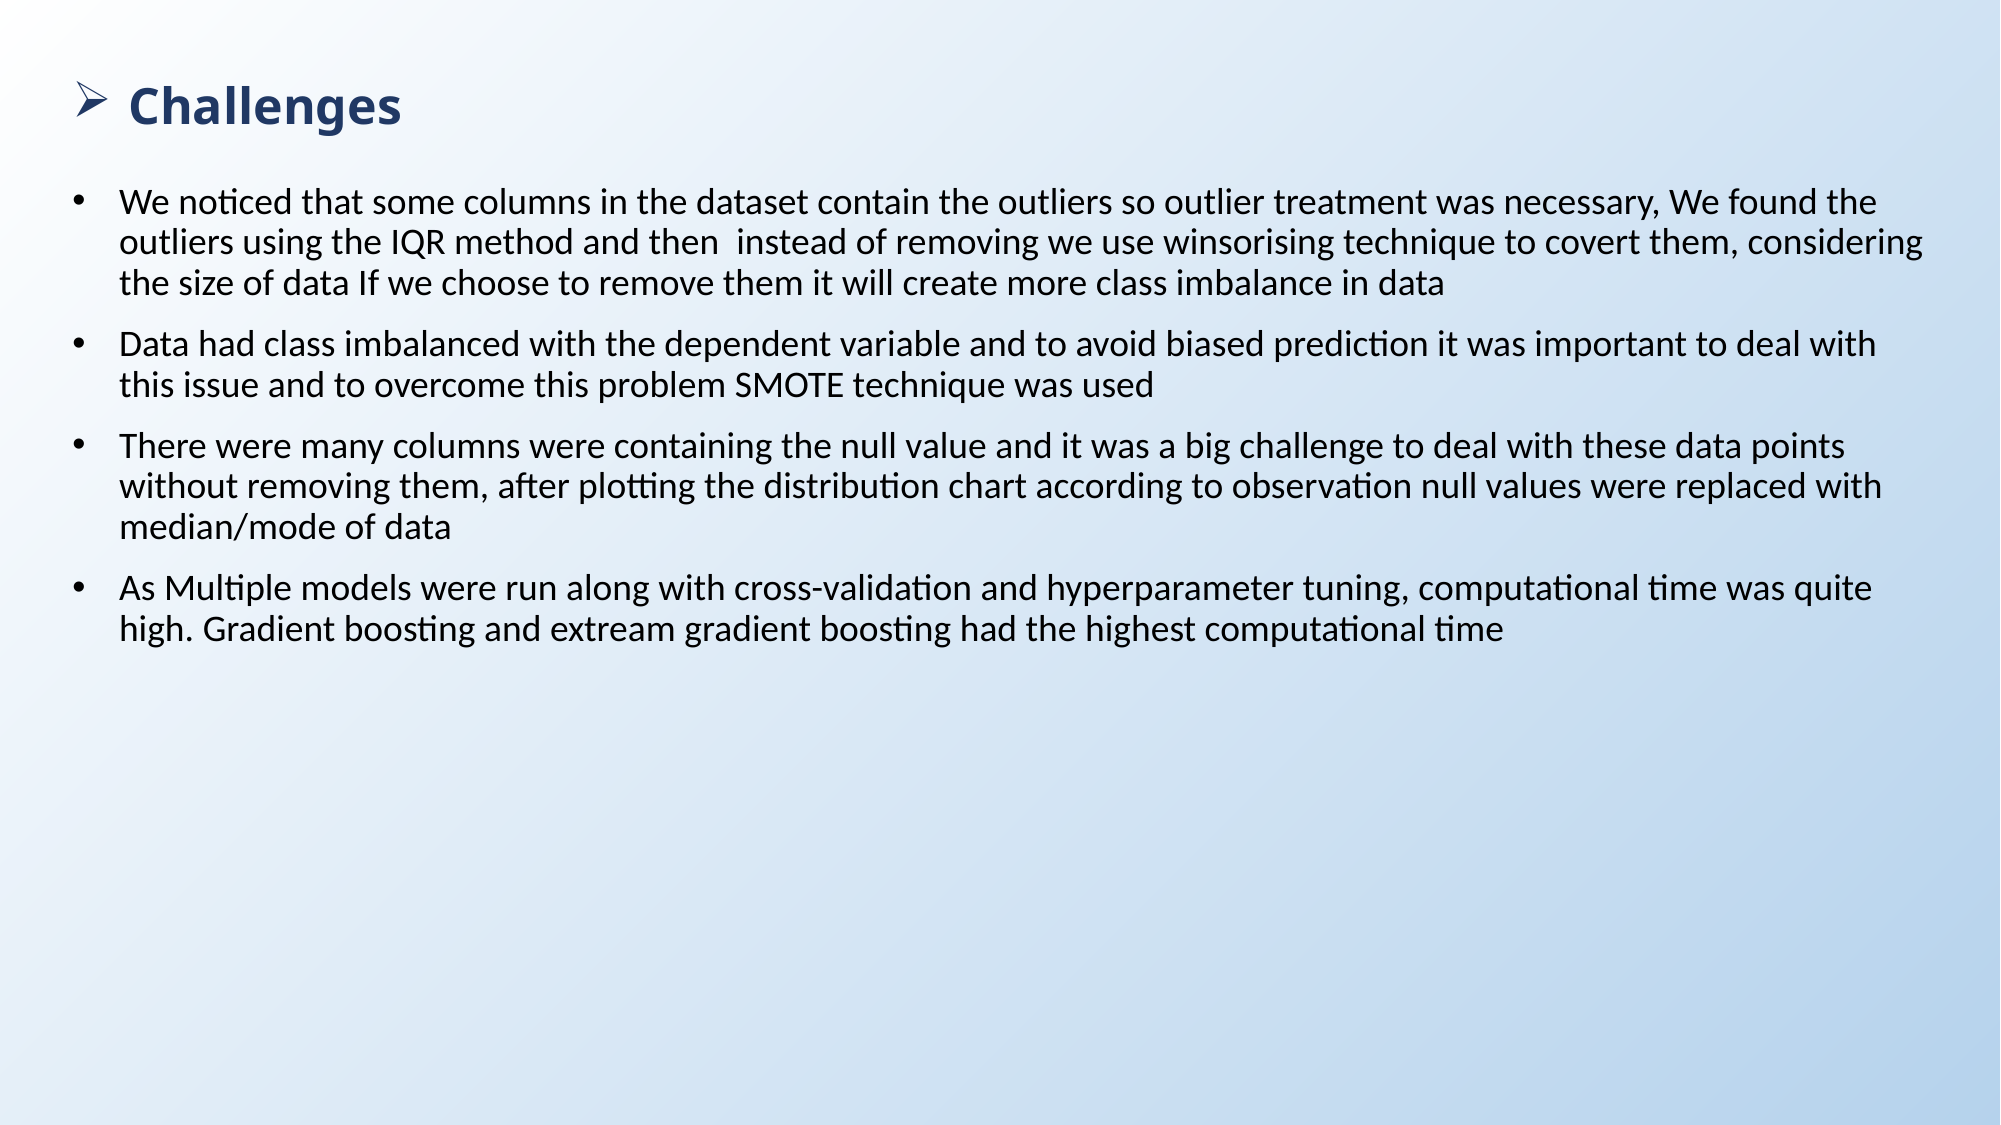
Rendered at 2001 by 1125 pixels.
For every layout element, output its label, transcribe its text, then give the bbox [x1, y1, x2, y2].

list We noticed that some columns in the dataset contain the outliers so outlier treatment was necessary, We found the outliers using the IQR method and then instead of removing we use winsorising technique to covert them, considering the size of data If we choose to remove them it will create more class imbalance in data Data had class imbalanced with the dependent variable and to avoid biased prediction it was important to deal with this issue and to overcome this problem SMOTE technique was used There were many columns were containing the null value and it was a big challenge to deal with these data points without removing them, after plotting the distribution chart according to observation null values were replaced with median/mode of data As Multiple models were run along with cross-validation and hyperparameter tuning, computational time was quite high. Gradient boosting and extream gradient boosting had the highest computational time [57, 174, 1953, 828]
title Challenges [57, 67, 526, 143]
